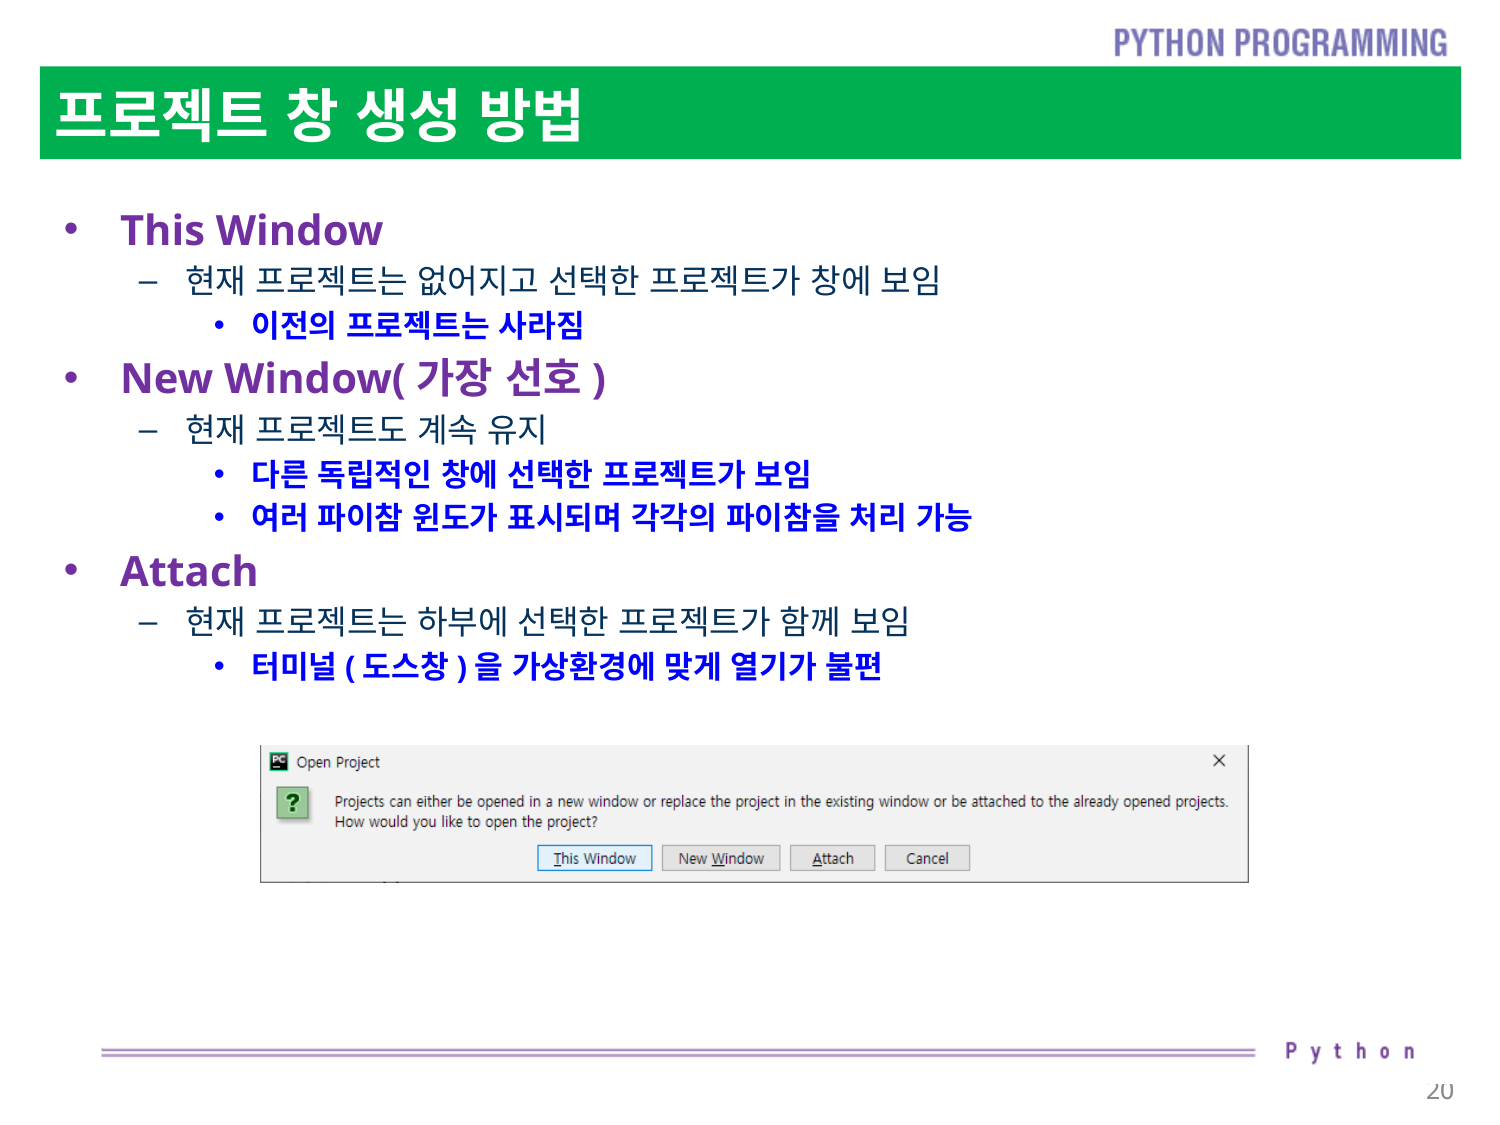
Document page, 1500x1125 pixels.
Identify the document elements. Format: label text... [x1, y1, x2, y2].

title 프로젝트 창 생성 방법 [39, 76, 1444, 152]
picture [260, 744, 1249, 883]
list This Window 현재 프로젝트는 없어지고 선택한 프로젝트가 창에 보임 이전의 프로젝트는 사라짐 New Window(가장 선호) 현재 프로젝트도 계속 유지 다른 독립적인 창에 선택한 프로젝트가 보임 여러 파이참 윈도가 표시되며 각각의 파이참을 처리 가능 Attach 현재 프로젝트는 하부에 선택한 프로젝트가 함께 보임 터미널(도스창)을 가상환경에 맞게 열기가 불편 [48, 195, 1461, 1041]
picture [18, 1020, 1483, 1084]
picture [1106, 13, 1462, 66]
slide_number 20 [1119, 1071, 1470, 1112]
